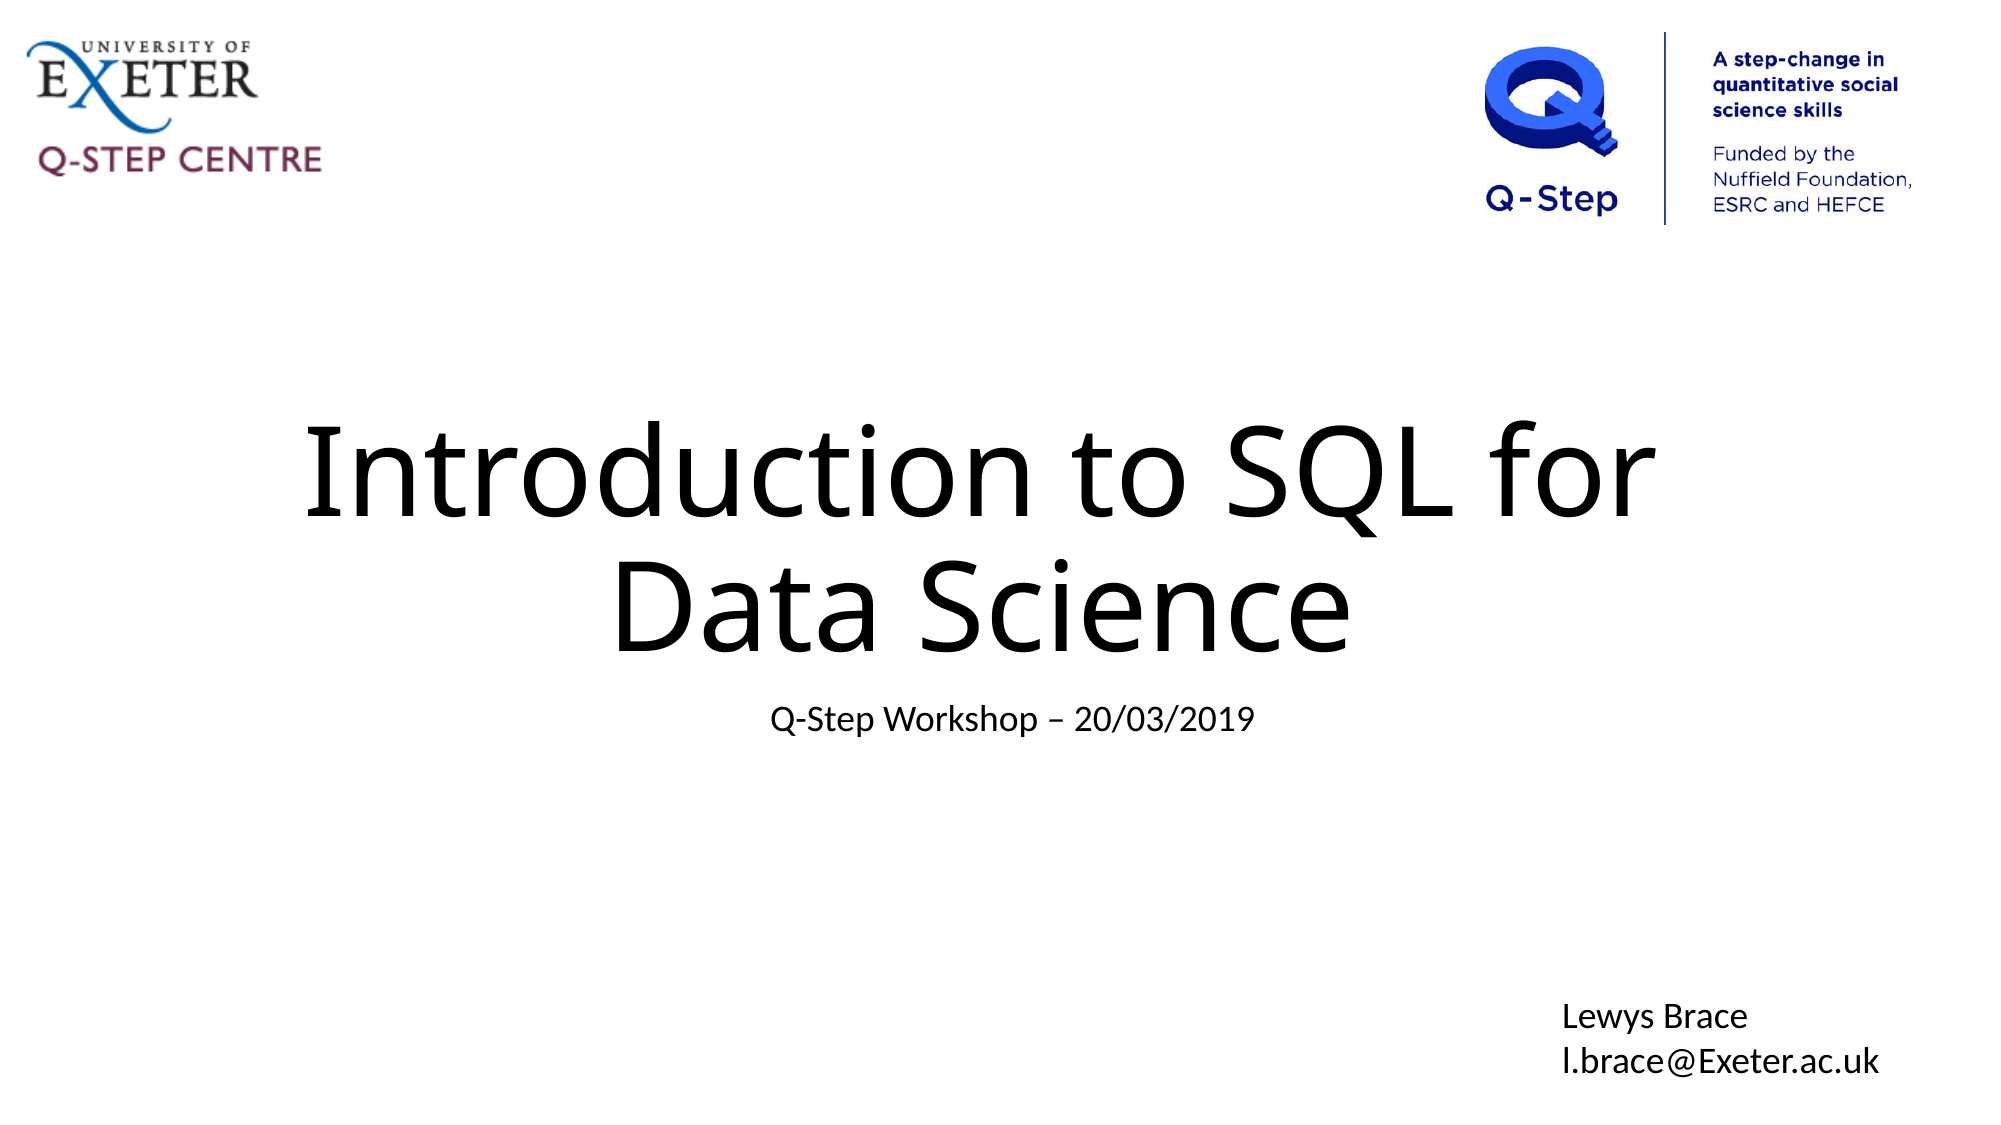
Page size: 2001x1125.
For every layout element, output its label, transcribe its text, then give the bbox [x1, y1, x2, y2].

picture [2, 32, 344, 186]
text_box Q-Step Workshop – 20/03/2019 [755, 686, 1982, 747]
text_box Lewys Brace l.brace@Exeter.ac.uk [1547, 983, 1998, 1089]
picture [1484, 32, 1911, 225]
text_box Introduction to SQL for Data Science [231, 294, 1732, 687]
